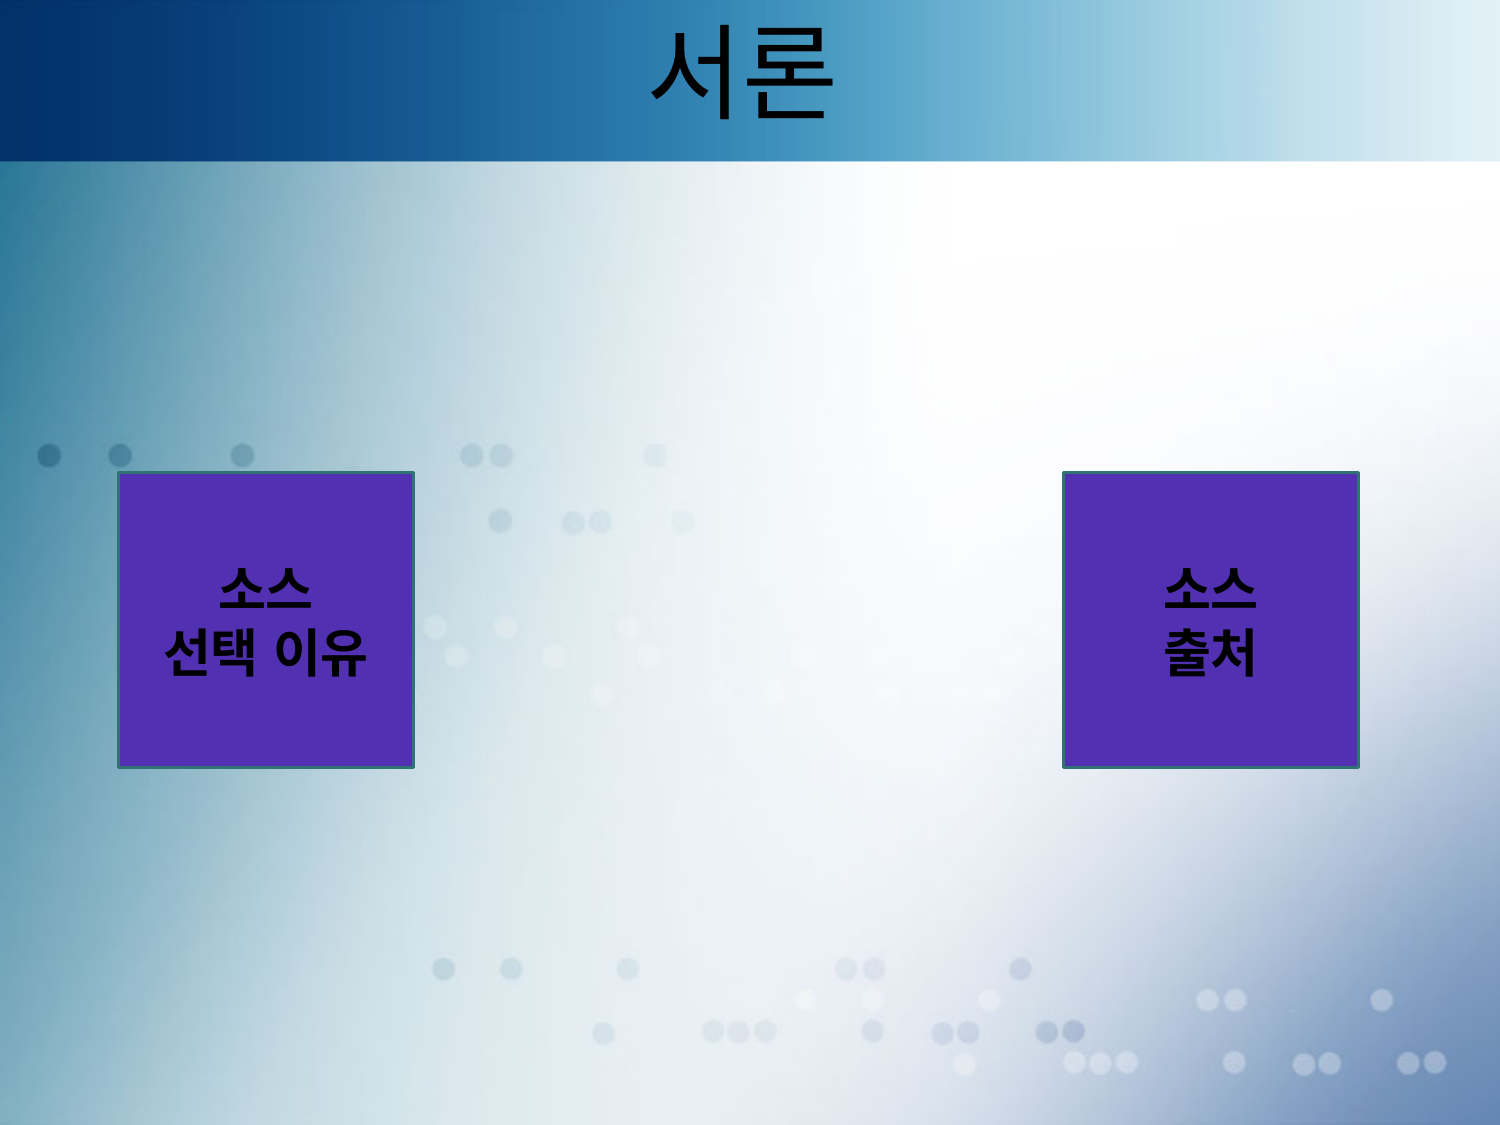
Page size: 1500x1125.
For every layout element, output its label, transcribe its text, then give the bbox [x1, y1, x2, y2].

text_box 소스 선택 이유 [117, 471, 415, 769]
text_box 서론 [631, 0, 853, 140]
text_box 소스 출처 [1062, 471, 1360, 769]
picture [0, 0, 1500, 1125]
